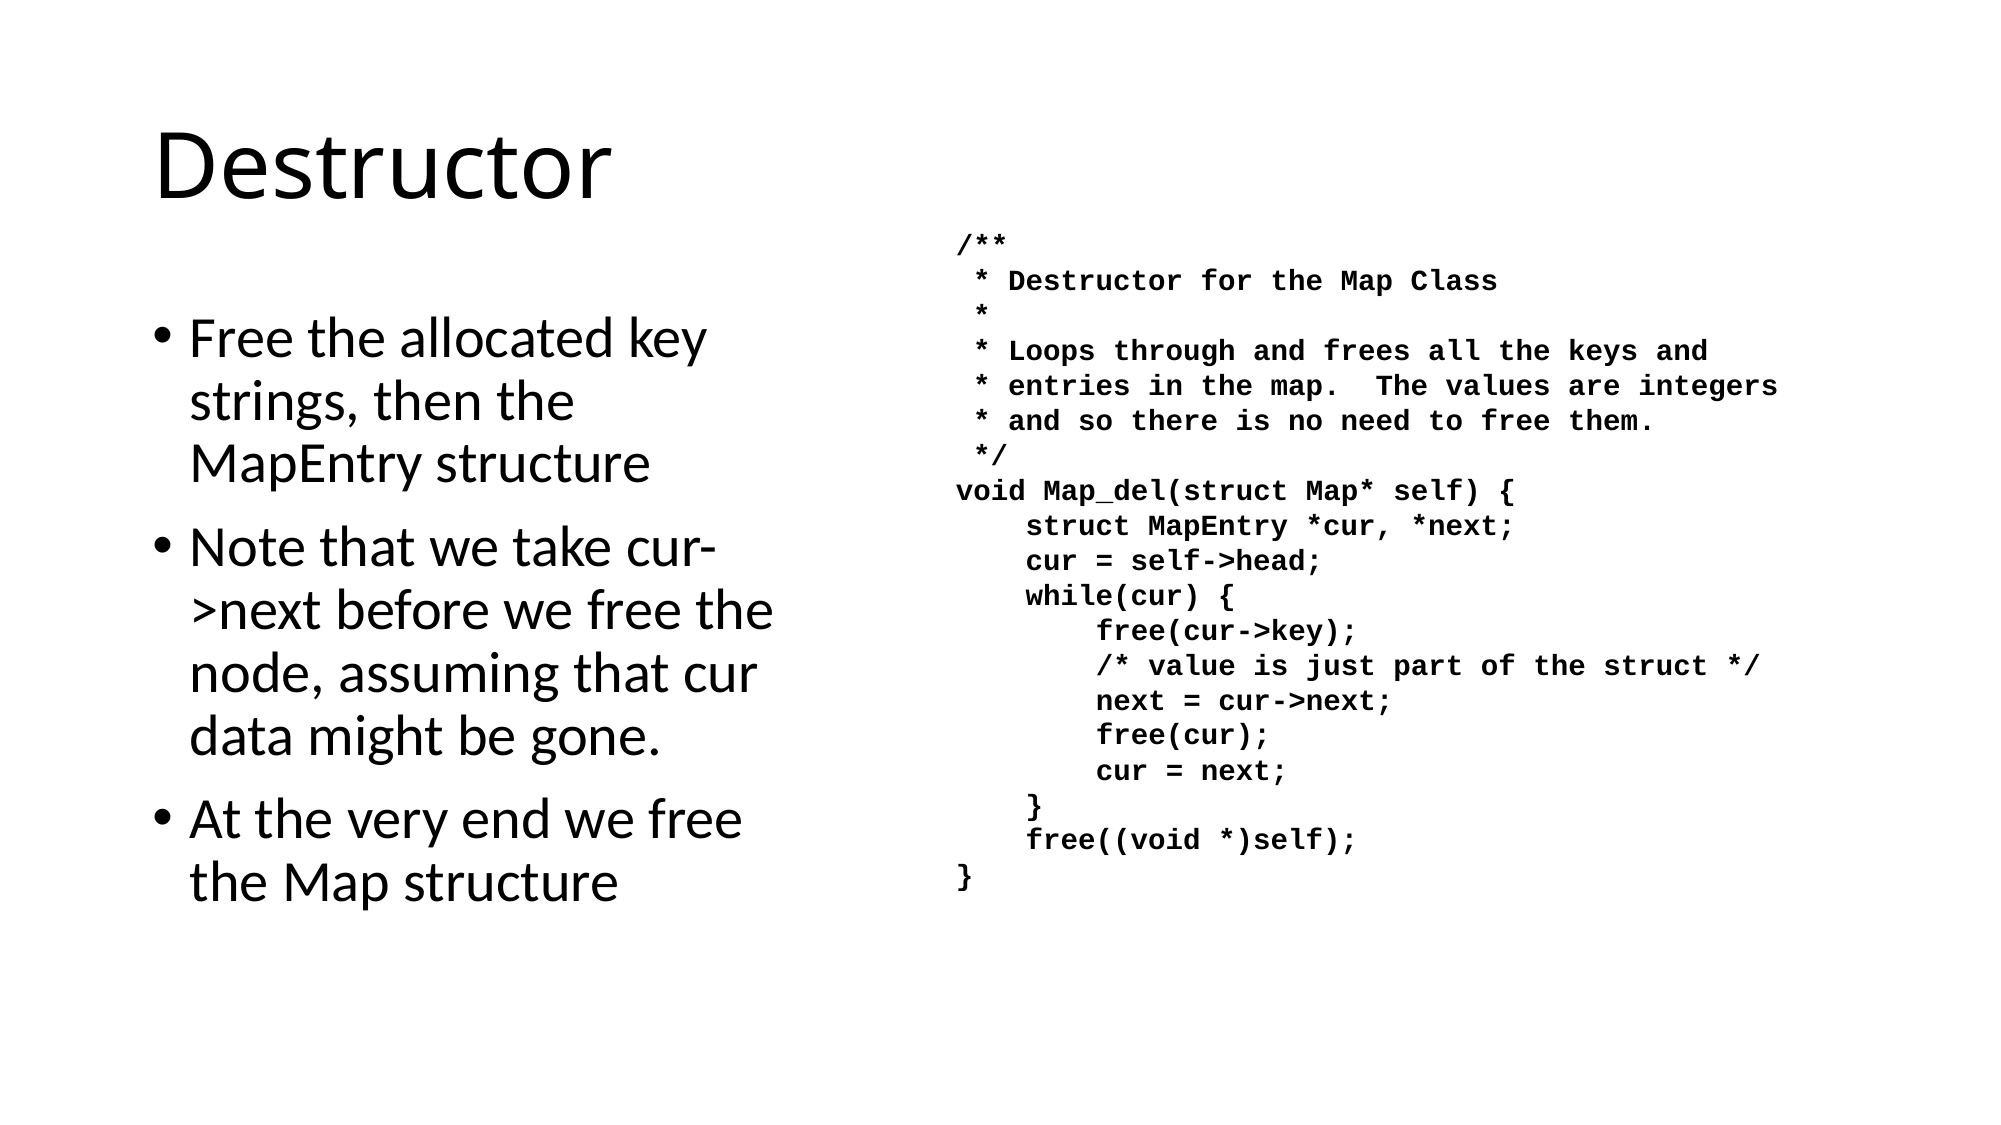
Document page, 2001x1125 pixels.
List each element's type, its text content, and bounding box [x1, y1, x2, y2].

title Destructor [137, 59, 1863, 278]
list Free the allocated key strings, then the MapEntry structure Note that we take cur->next before we free the node, assuming that cur data might be gone. At the very end we free the Map structure [137, 299, 793, 1014]
text_box /** * Destructor for the Map Class * * Loops through and frees all the keys and * entries in the map. The values are integers * and so there is no need to free them. */ void Map_del(struct Map* self) { struct MapEntry *cur, *next; cur = self->head; while(cur) { free(cur->key); /* value is just part of the struct */ next = cur->next; free(cur); cur = next; } free((void *)self); } [940, 278, 1794, 899]
